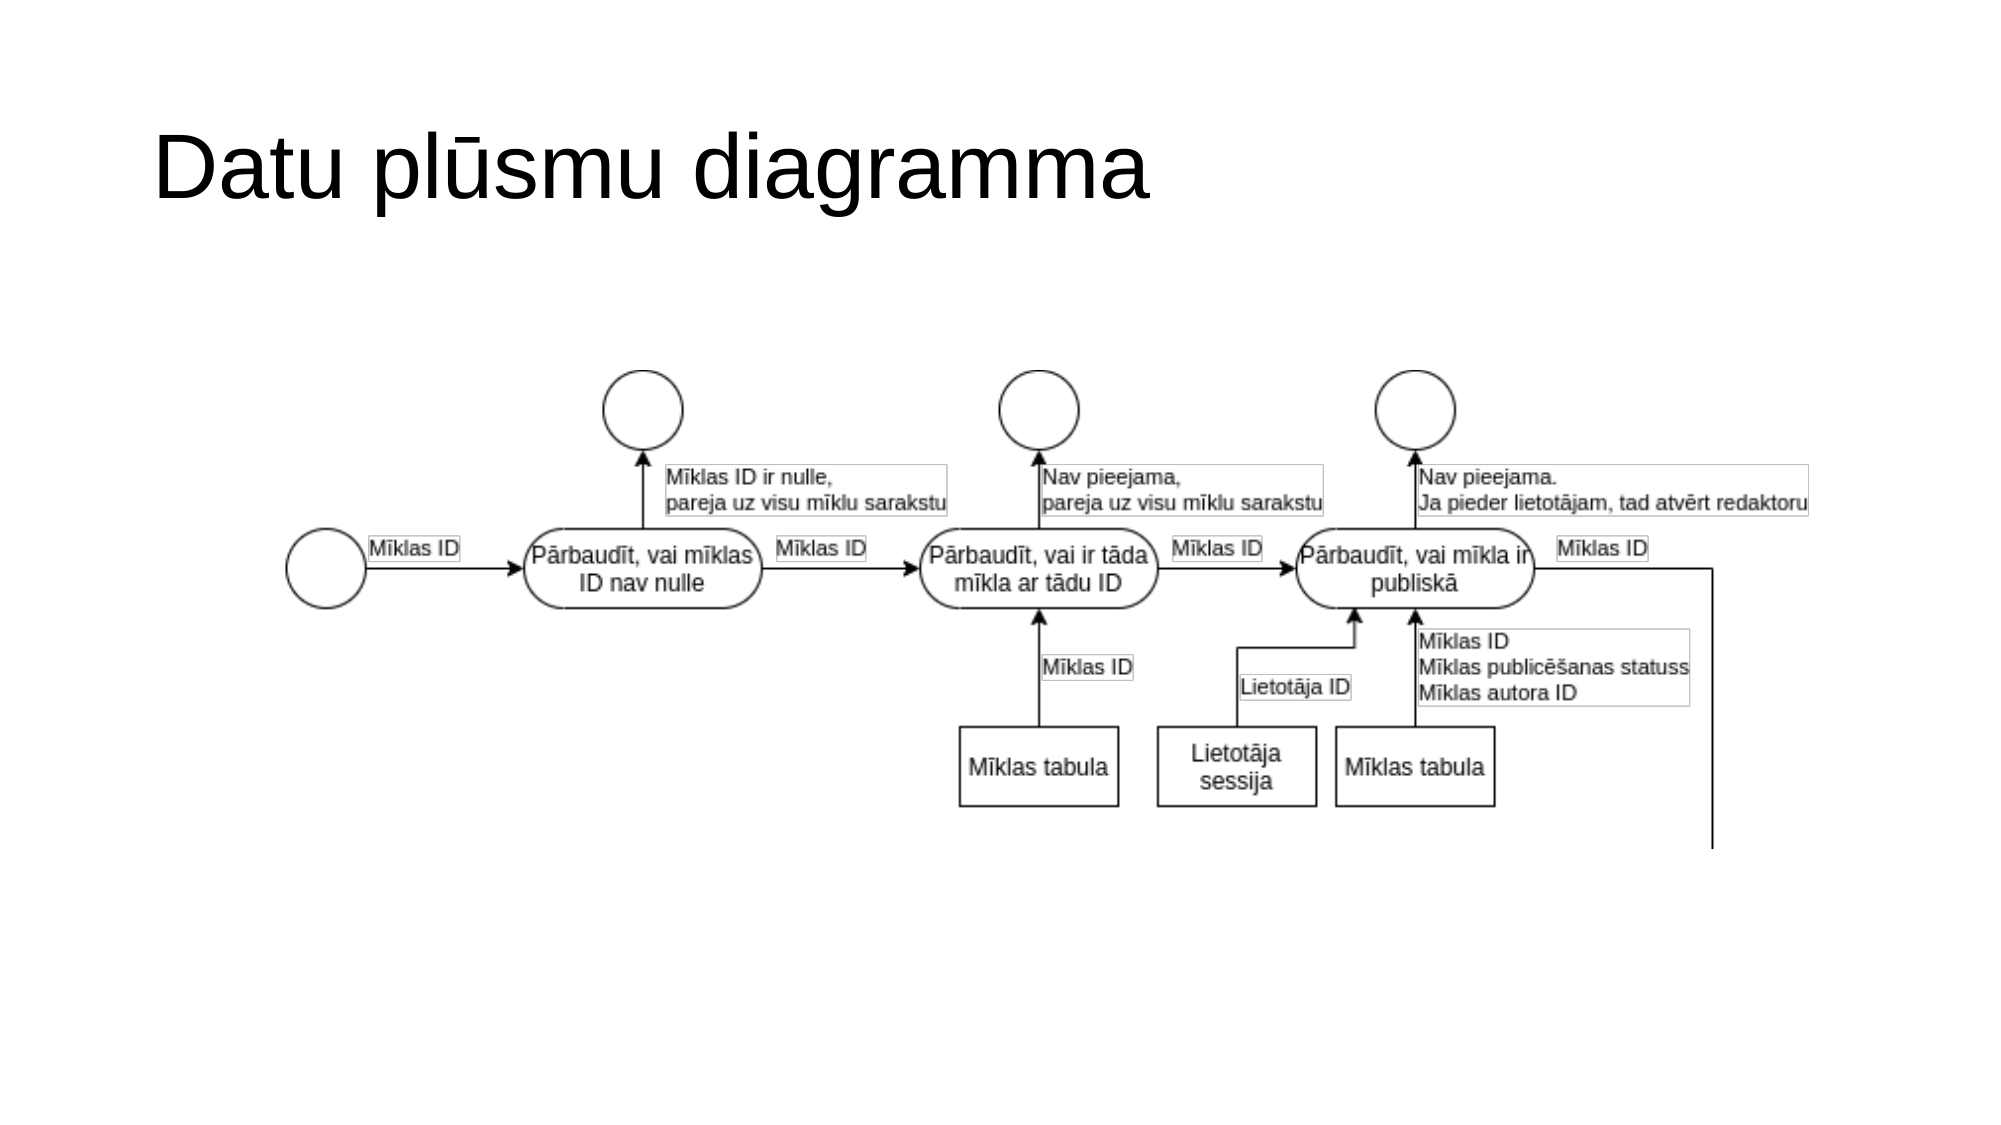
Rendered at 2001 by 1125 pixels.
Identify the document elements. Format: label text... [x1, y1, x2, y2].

title Datu plūsmu diagramma [137, 59, 1863, 278]
picture [189, 370, 1811, 849]
